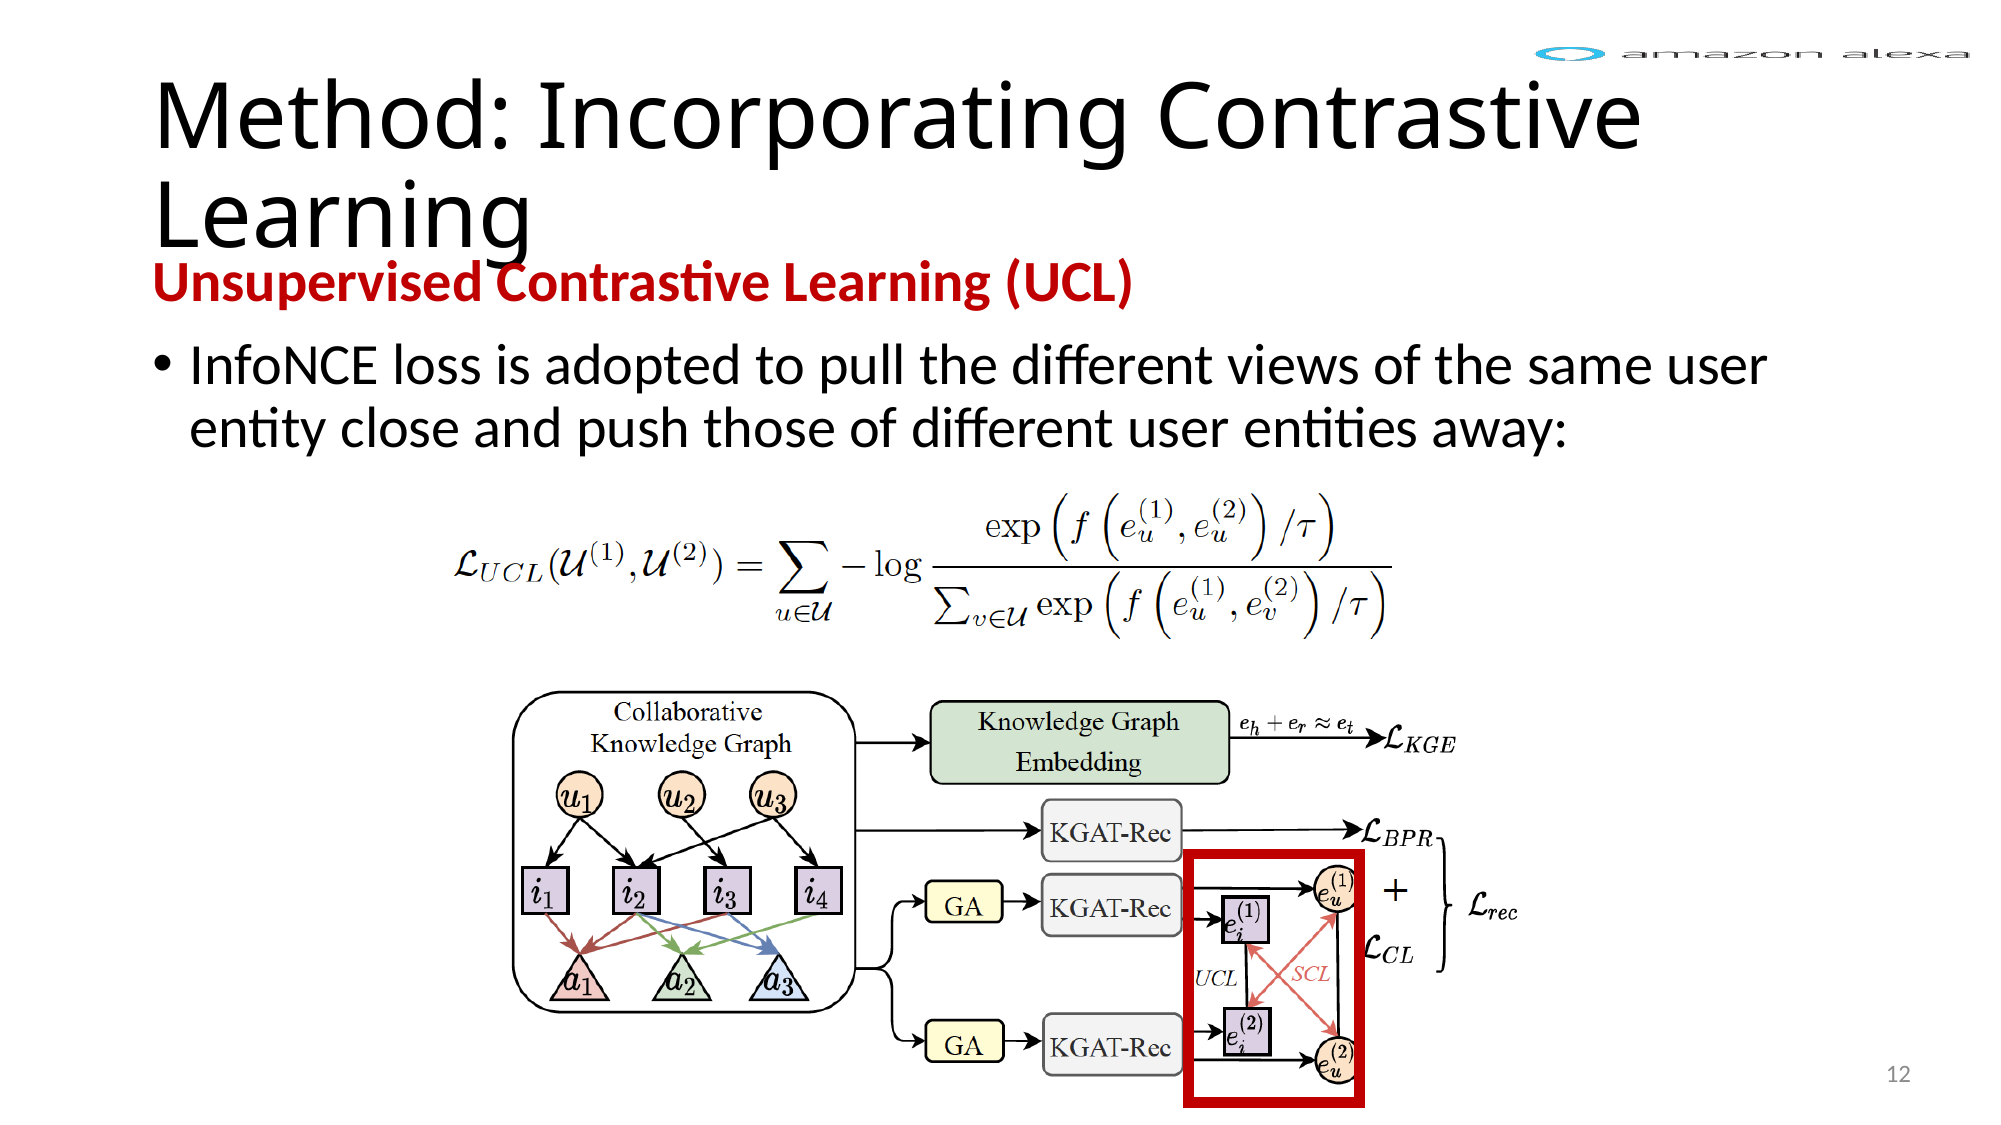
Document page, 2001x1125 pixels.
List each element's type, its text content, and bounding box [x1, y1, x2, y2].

list Unsupervised Contrastive Learning (UCL) InfoNCE loss is adopted to pull the different views of the same user entity close and push those of different user entities away: [137, 243, 1863, 650]
slide_number 12 [1541, 1042, 1927, 1103]
picture [450, 492, 1416, 646]
picture [1476, 0, 2001, 109]
picture [489, 674, 1541, 1103]
title Method: Incorporating Contrastive Learning [137, 59, 1863, 243]
